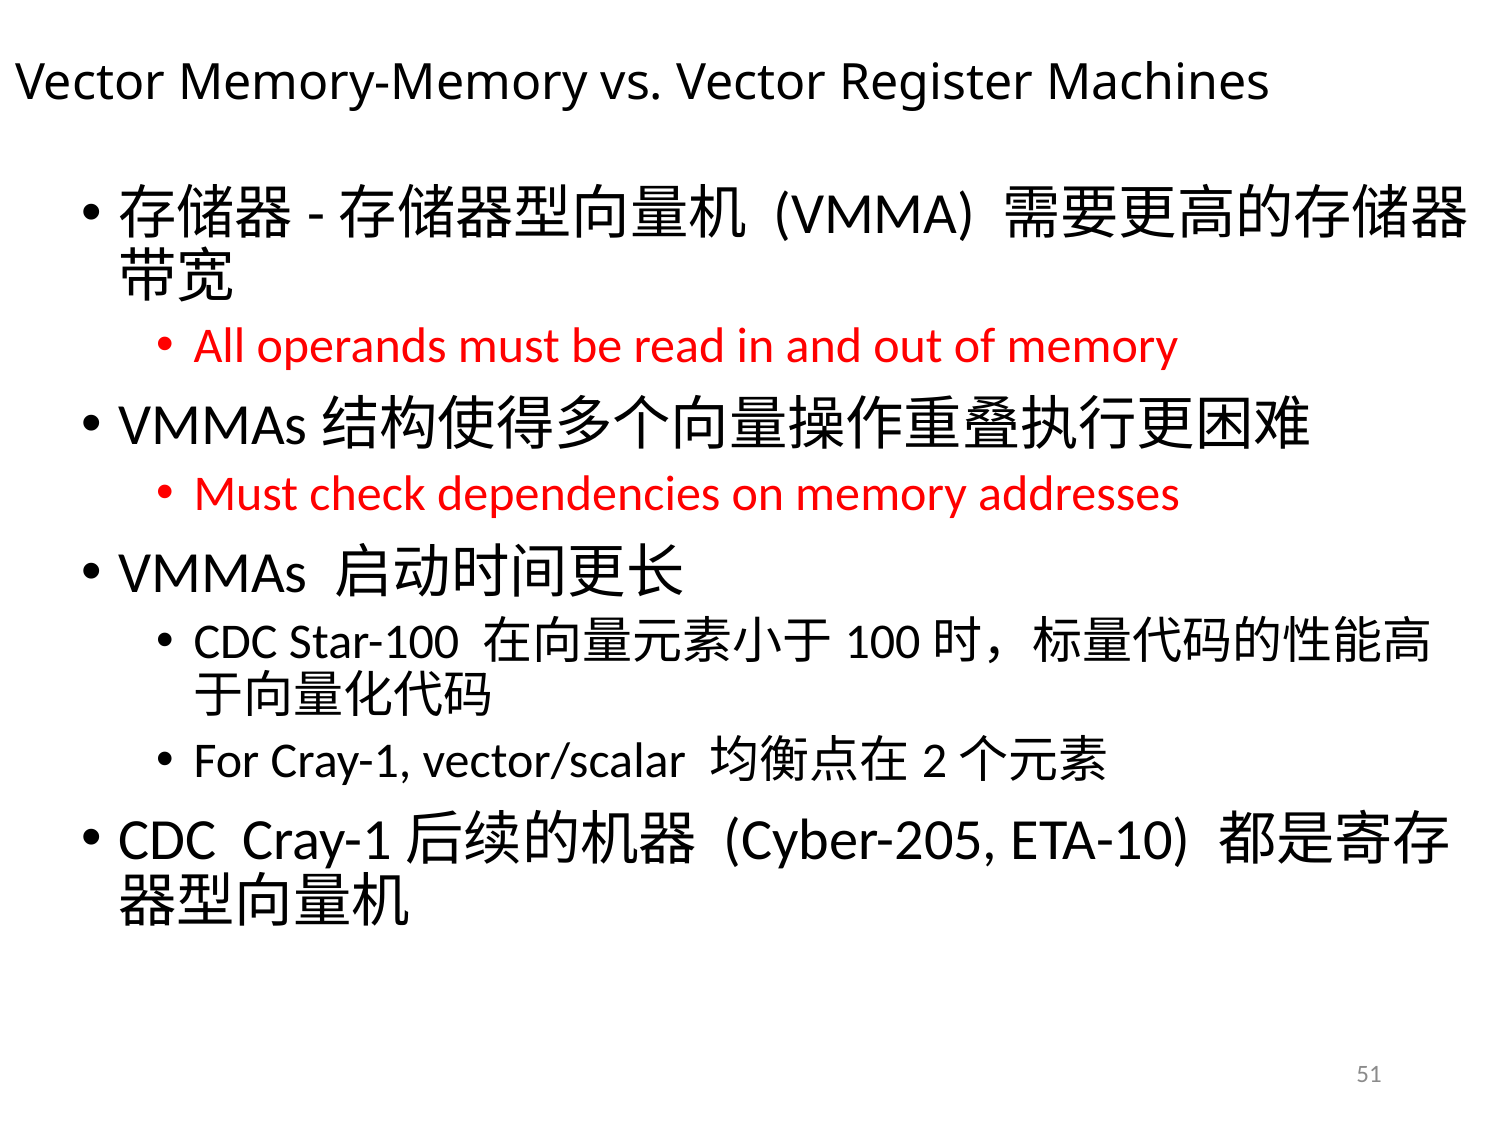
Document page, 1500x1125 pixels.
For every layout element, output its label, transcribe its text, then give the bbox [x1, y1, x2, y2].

list 存储器-存储器型向量机 (VMMA) 需要更高的存储器带宽 All operands must be read in and out of memory VMMAs结构使得多个向量操作重叠执行更困难 Must check dependencies on memory addresses VMMAs 启动时间更长 CDC Star-100 在向量元素小于100时，标量代码的性能高于向量化代码 For Cray-1, vector/scalar 均衡点在2个元素 CDC Cray-1后续的机器 (Cyber-205, ETA-10) 都是寄存器型向量机 [66, 175, 1486, 1014]
slide_number 51 [1059, 1042, 1397, 1103]
title Vector Memory-Memory vs. Vector Register Machines [0, 35, 1486, 132]
